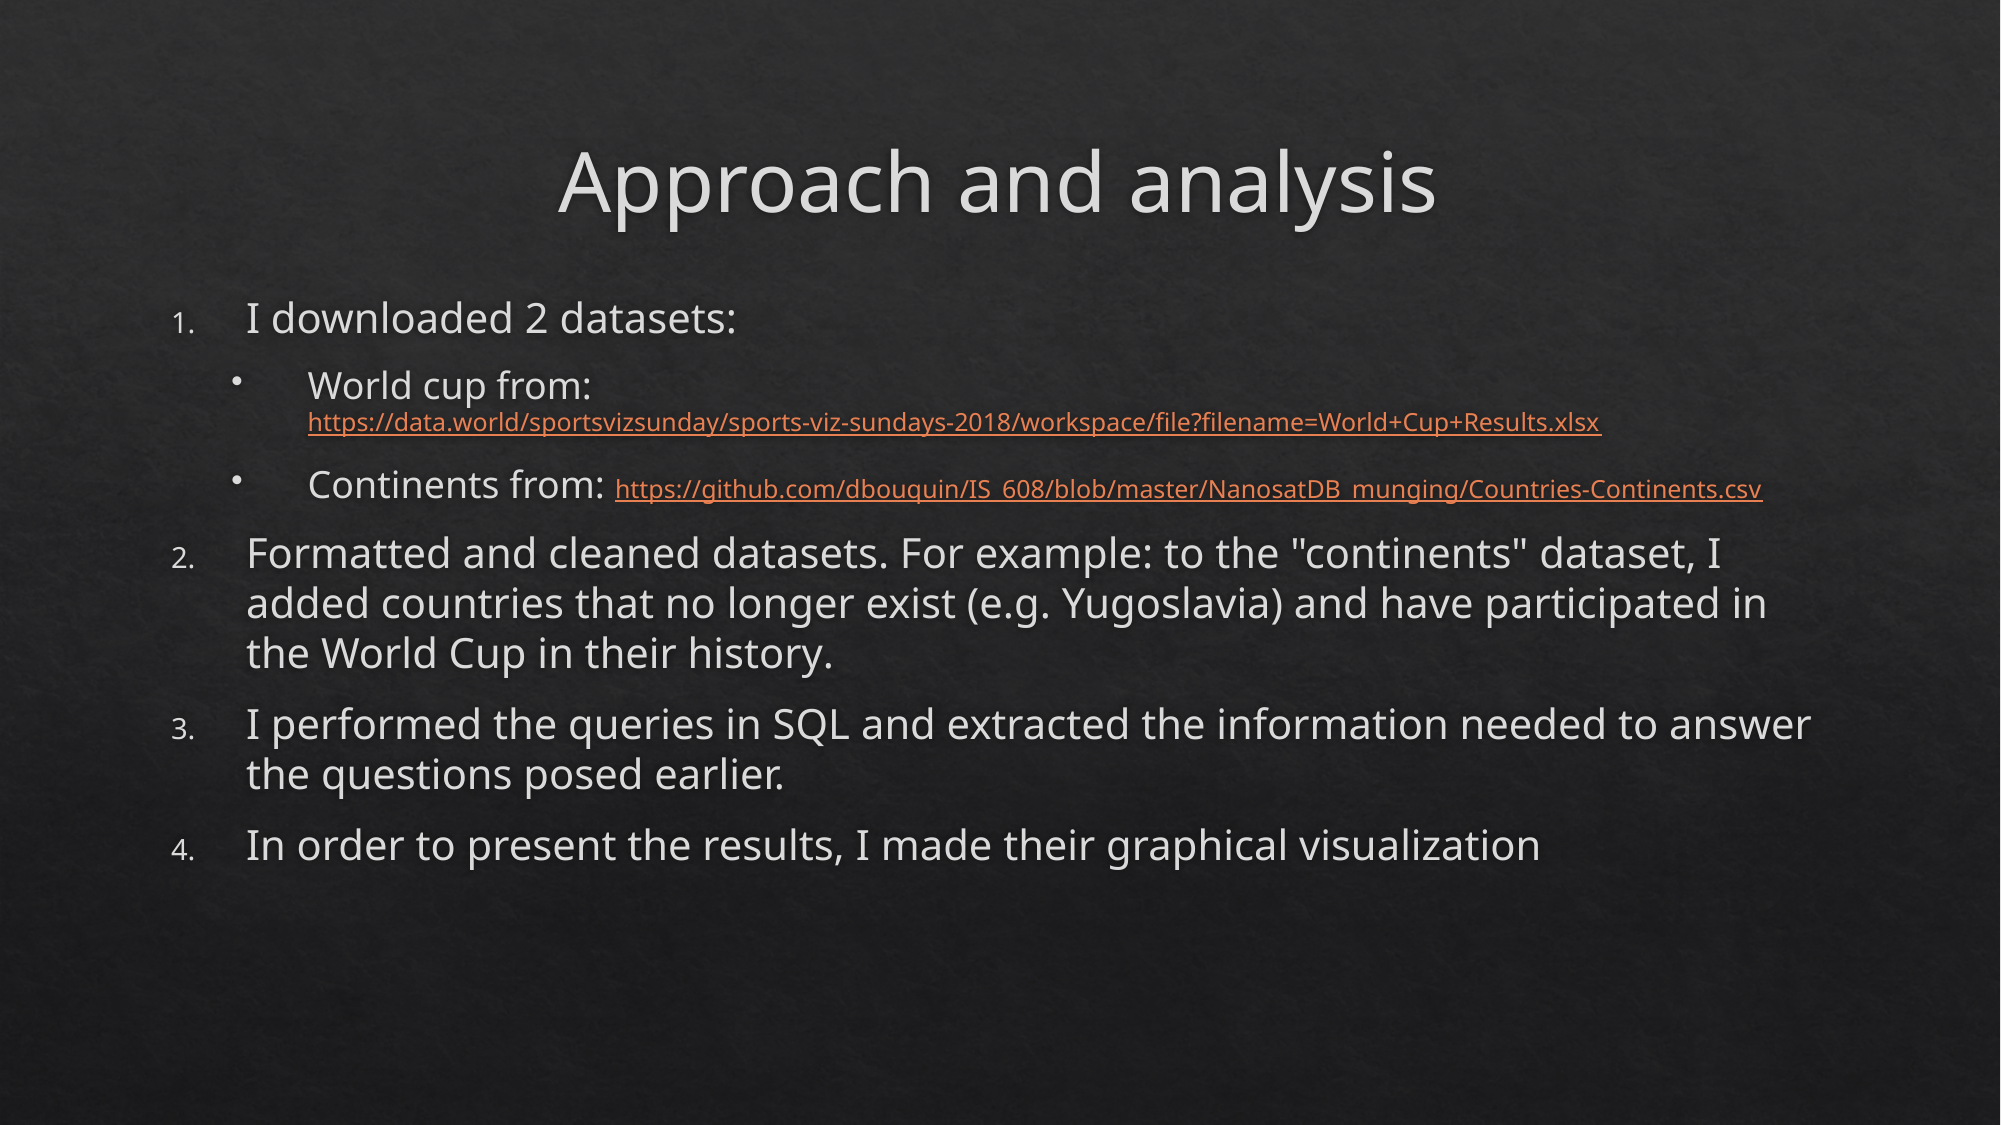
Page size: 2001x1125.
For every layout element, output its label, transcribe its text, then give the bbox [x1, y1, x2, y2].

list I downloaded 2 datasets: World cup from: https://data.world/sportsvizsunday/sports-viz-sundays-2018/workspace/file?filename=World+Cup+Results.xlsx Continents from: https://github.com/dbouquin/IS_608/blob/master/NanosatDB_munging/Countries-Continents.csv Formatted and cleaned datasets. For example: to the "continents" dataset, I added countries that no longer exist (e.g. Yugoslavia) and have participated in the World Cup in their history. I performed the queries in SQL and extracted the information needed to answer the questions posed earlier. In order to present the results, I made their graphical visualization [149, 284, 1849, 950]
title Approach and analysis [149, 99, 1849, 260]
